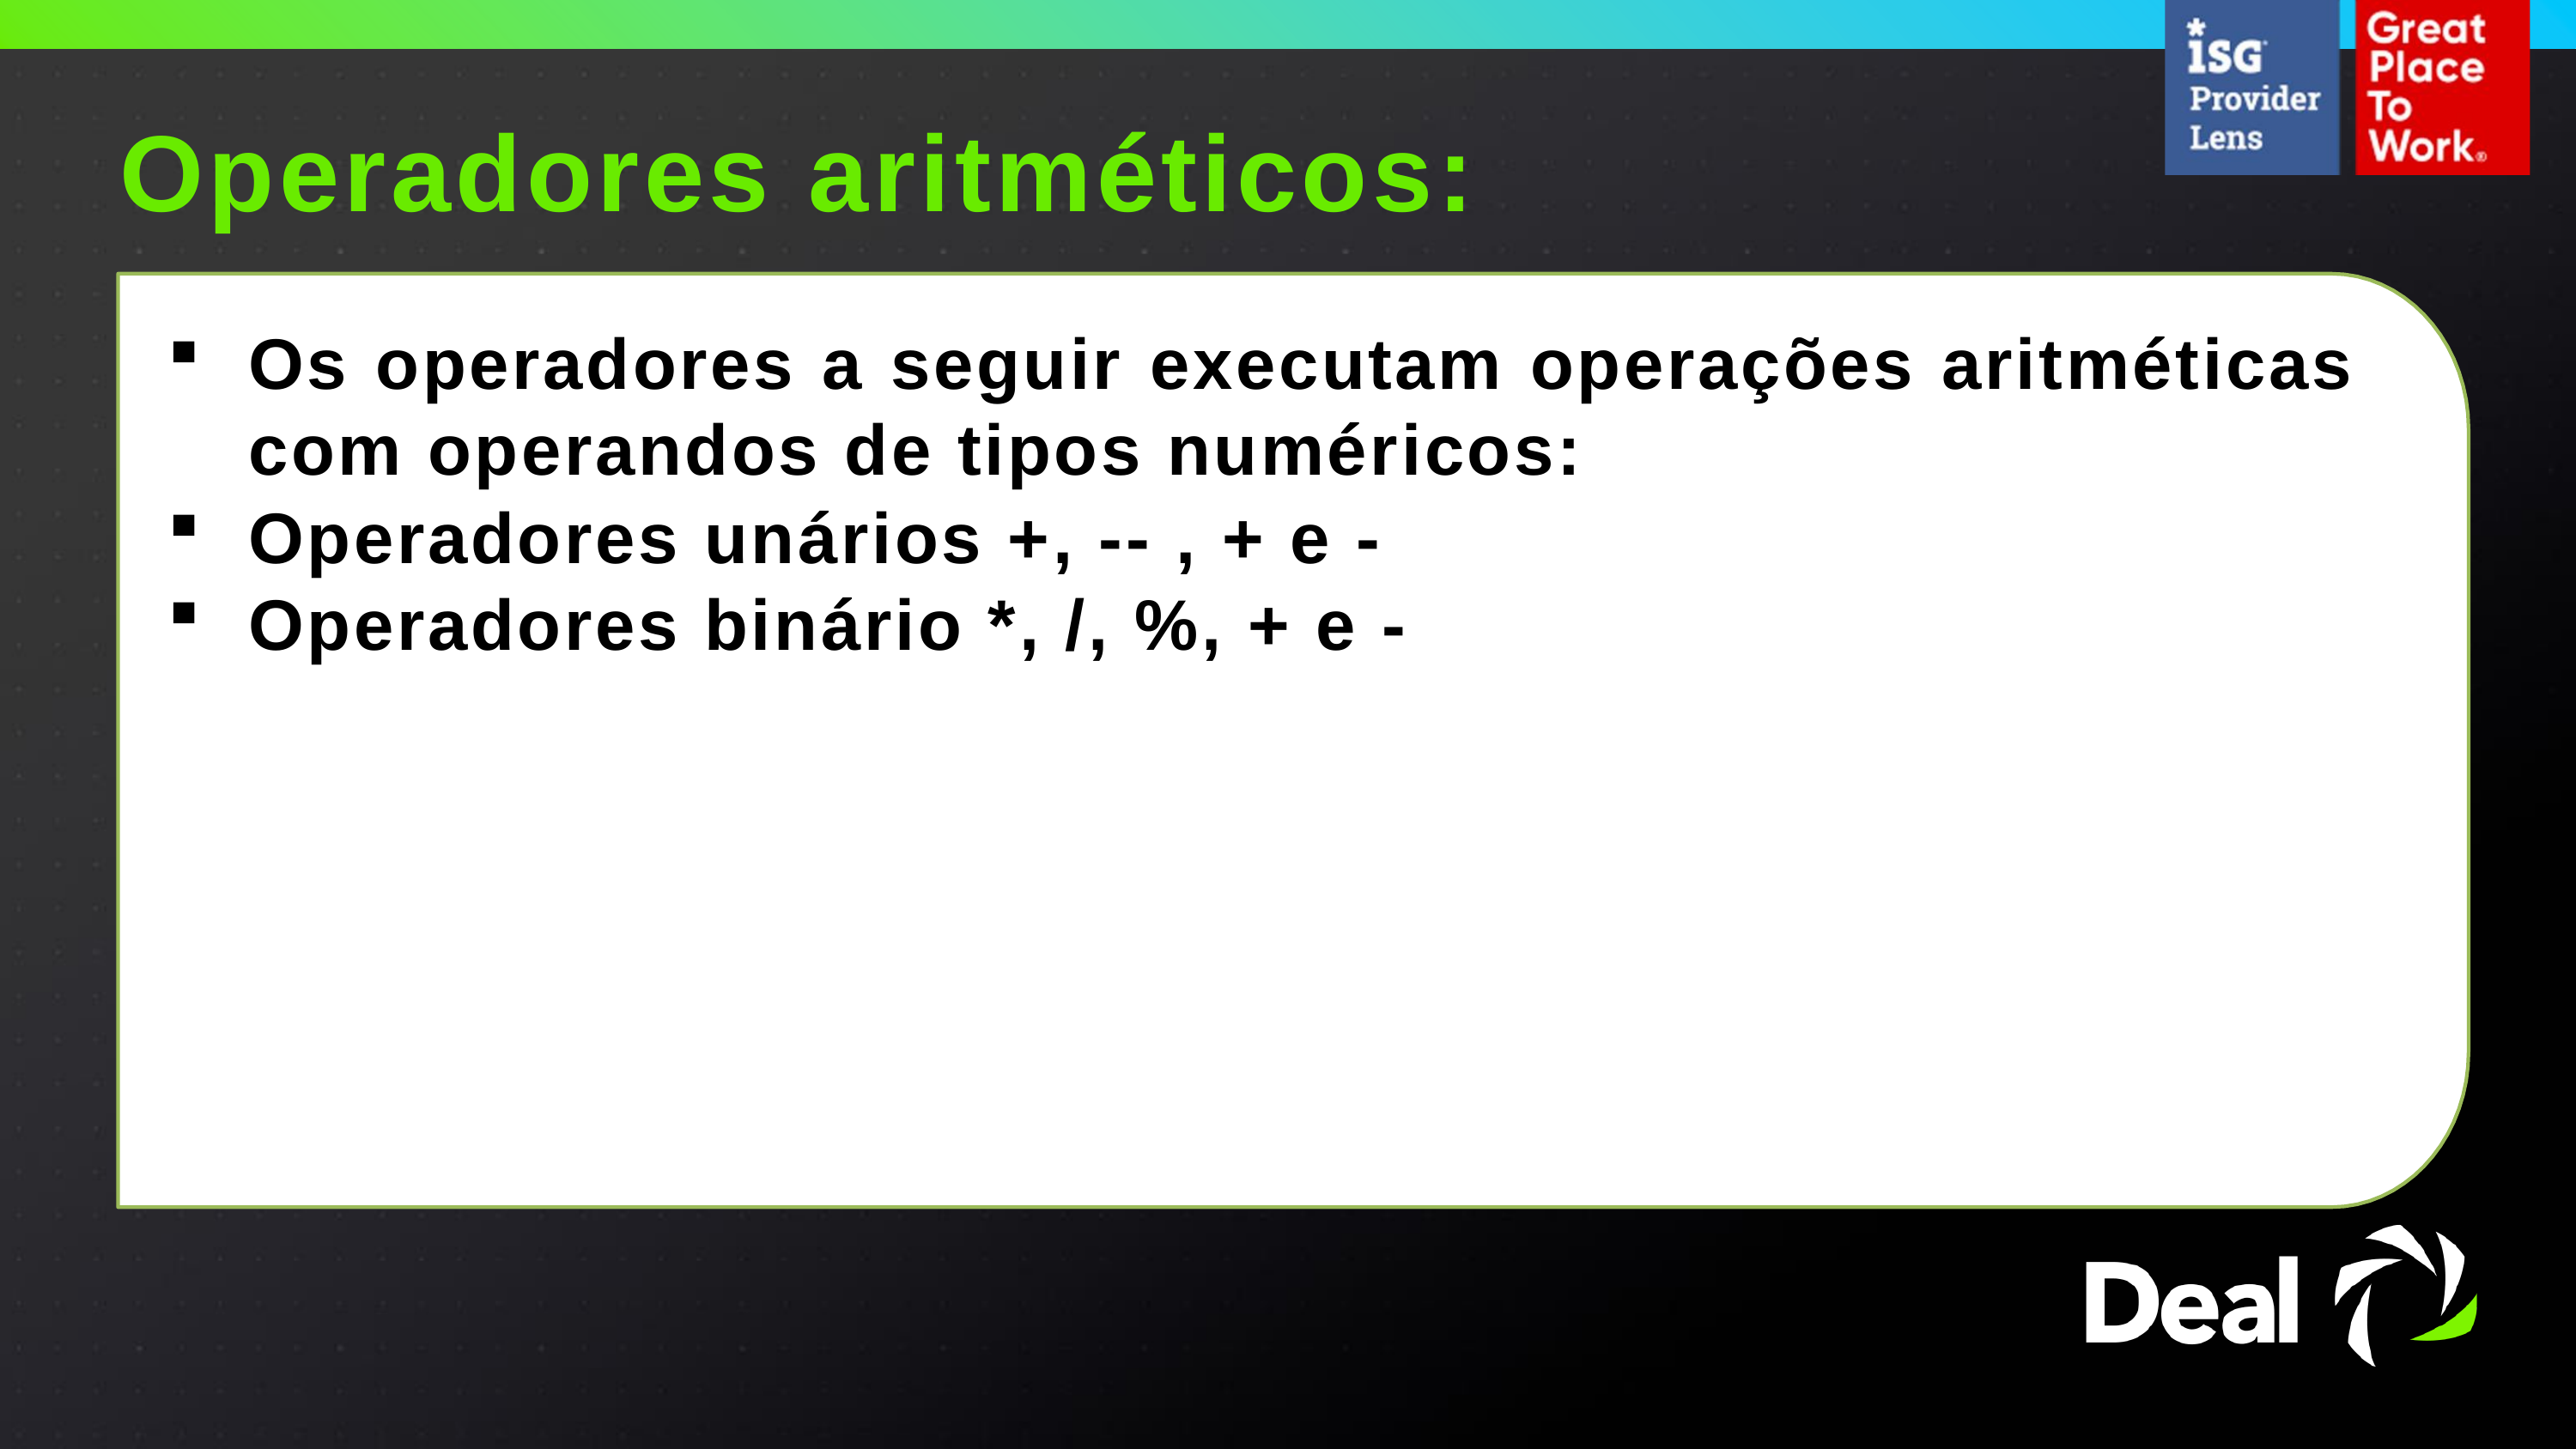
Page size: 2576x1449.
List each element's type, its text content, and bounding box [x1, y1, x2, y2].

text_box Operadores aritméticos: [118, 101, 2050, 233]
picture [0, 0, 2576, 1449]
text_box [116, 271, 2471, 1210]
text_box Os operadores a seguir executam operações aritméticas com operandos de tipos numéricos: Operadores unários +, -- , + e - Operadores binário *, /, %, + e - [166, 316, 2358, 665]
